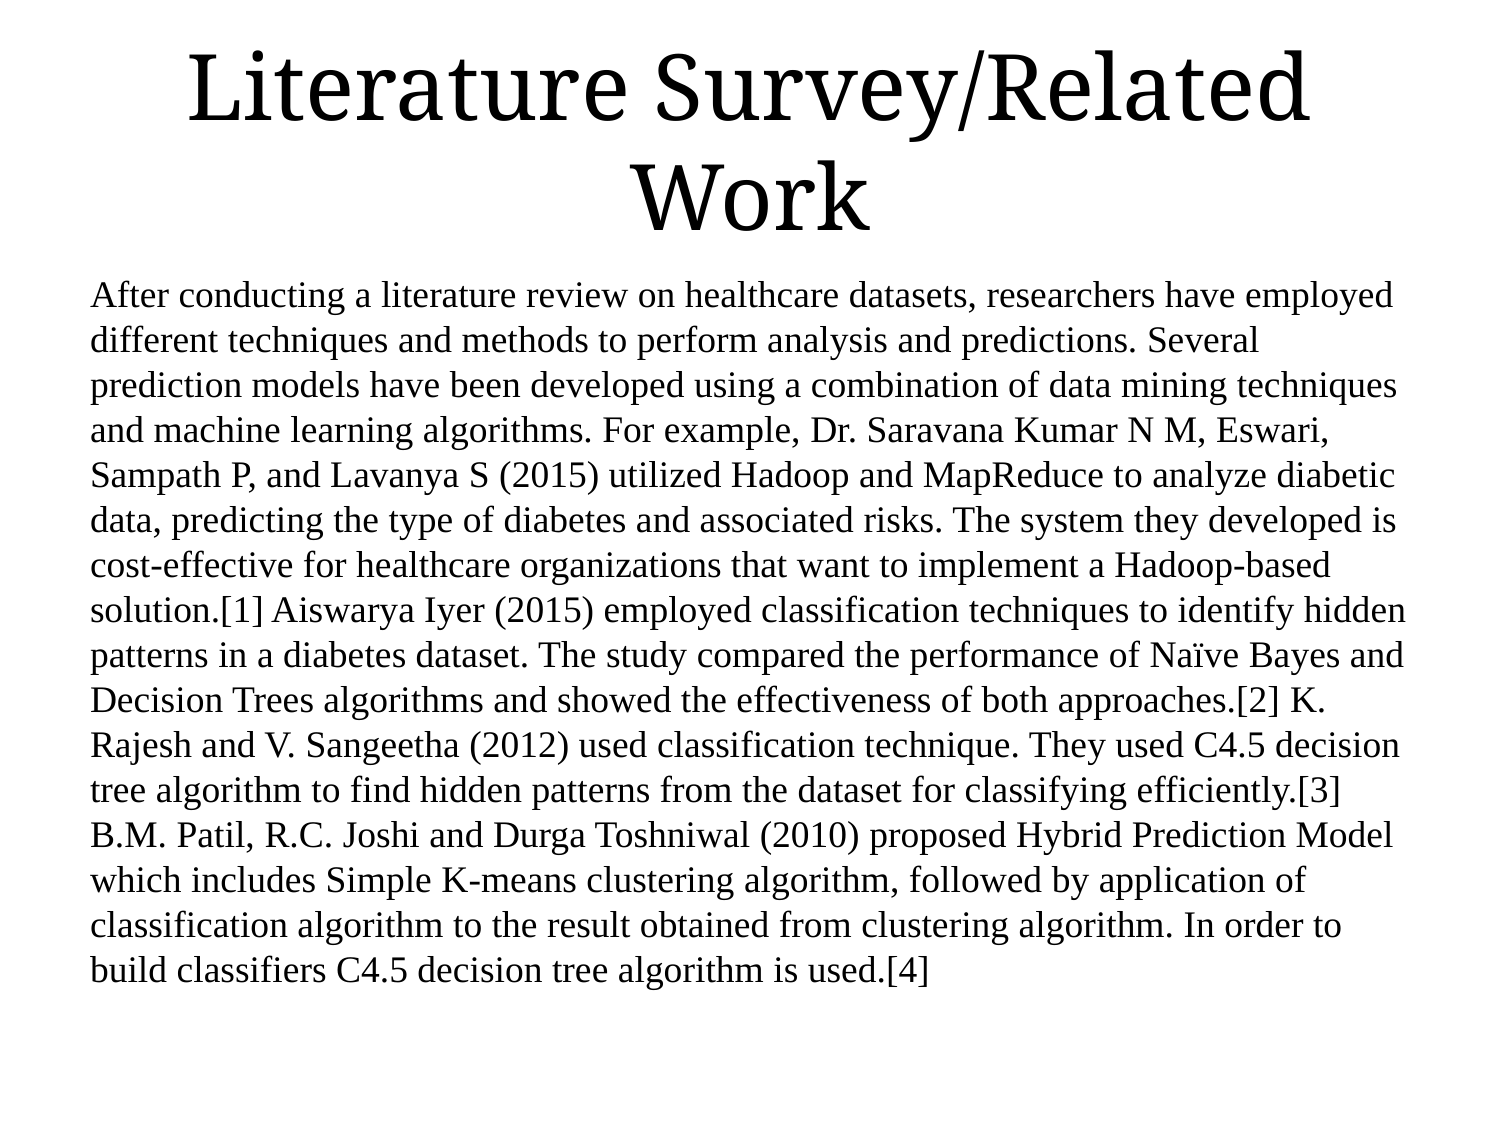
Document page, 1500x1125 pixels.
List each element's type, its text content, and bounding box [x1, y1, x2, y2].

title Literature Survey/Related Work [75, 45, 1425, 233]
list After conducting a literature review on healthcare datasets, researchers have employed different techniques and methods to perform analysis and predictions. Several prediction models have been developed using a combination of data mining techniques and machine learning algorithms. For example, Dr. Saravana Kumar N M, Eswari, Sampath P, and Lavanya S (2015) utilized Hadoop and MapReduce to analyze diabetic data, predicting the type of diabetes and associated risks. The system they developed is cost-effective for healthcare organizations that want to implement a Hadoop-based solution.[1] Aiswarya Iyer (2015) employed classification techniques to identify hidden patterns in a diabetes dataset. The study compared the performance of Naïve Bayes and Decision Trees algorithms and showed the effectiveness of both approaches.[2] K. Rajesh and V. Sangeetha (2012) used classification technique. They used C4.5 decision tree algorithm to find hidden patterns from the dataset for classifying efficiently.[3] B.M. Patil, R.C. Joshi and Durga Toshniwal (2010) proposed Hybrid Prediction Model which includes Simple K-means clustering algorithm, followed by application of classification algorithm to the result obtained from clustering algorithm. In order to build classifiers C4.5 decision tree algorithm is used.[4] [75, 262, 1425, 1005]
